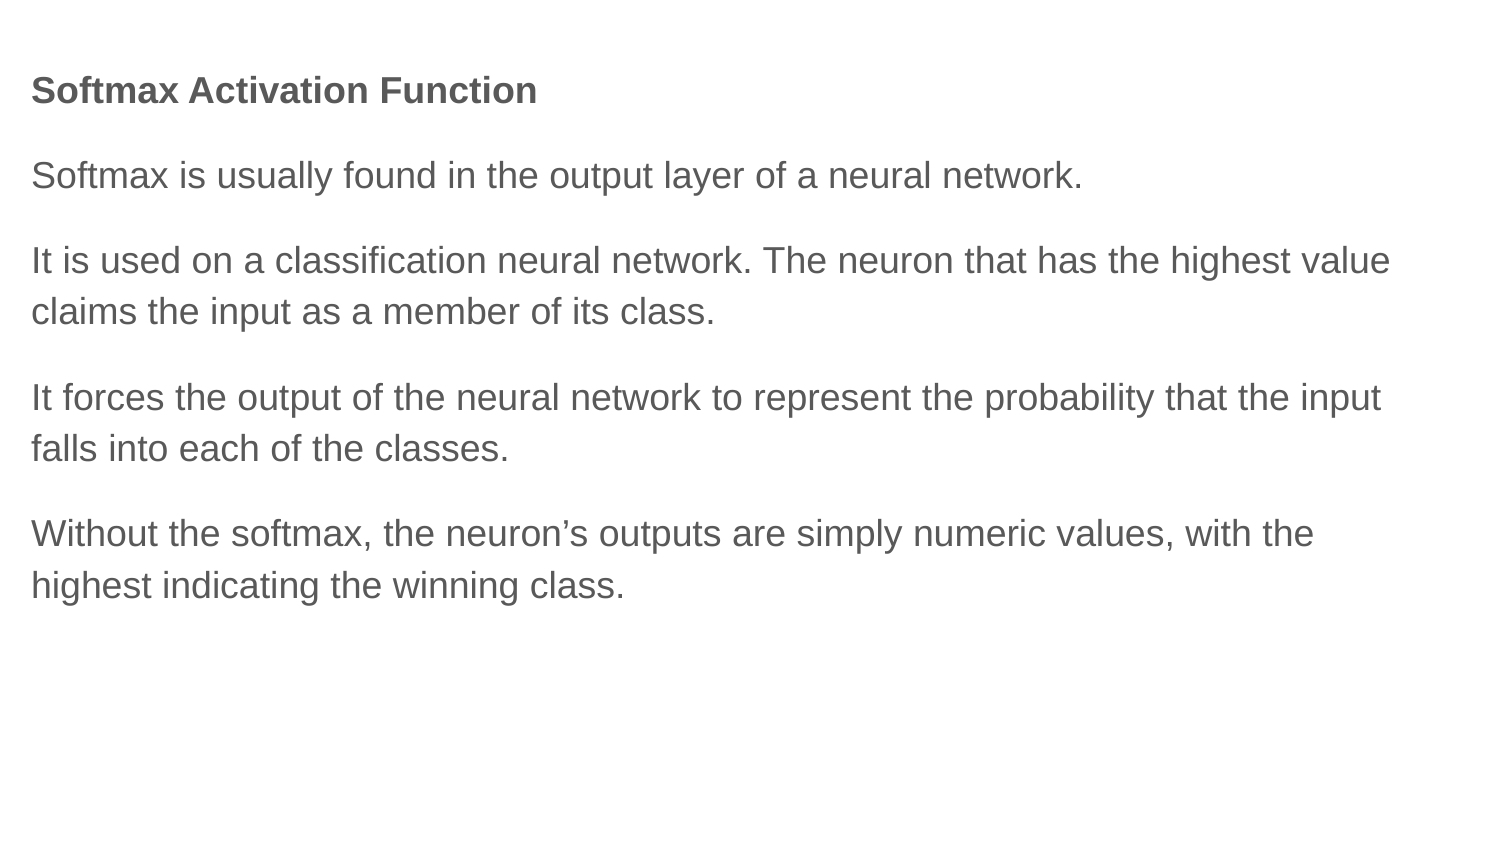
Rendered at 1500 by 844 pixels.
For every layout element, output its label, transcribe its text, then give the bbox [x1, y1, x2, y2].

list Softmax Activation Function Softmax is usually found in the output layer of a neural network. It is used on a classification neural network. The neuron that has the highest value claims the input as a member of its class. It forces the output of the neural network to represent the probability that the input falls into each of the classes. Without the softmax, the neuron’s outputs are simply numeric values, with the highest indicating the winning class. [16, 43, 1458, 799]
